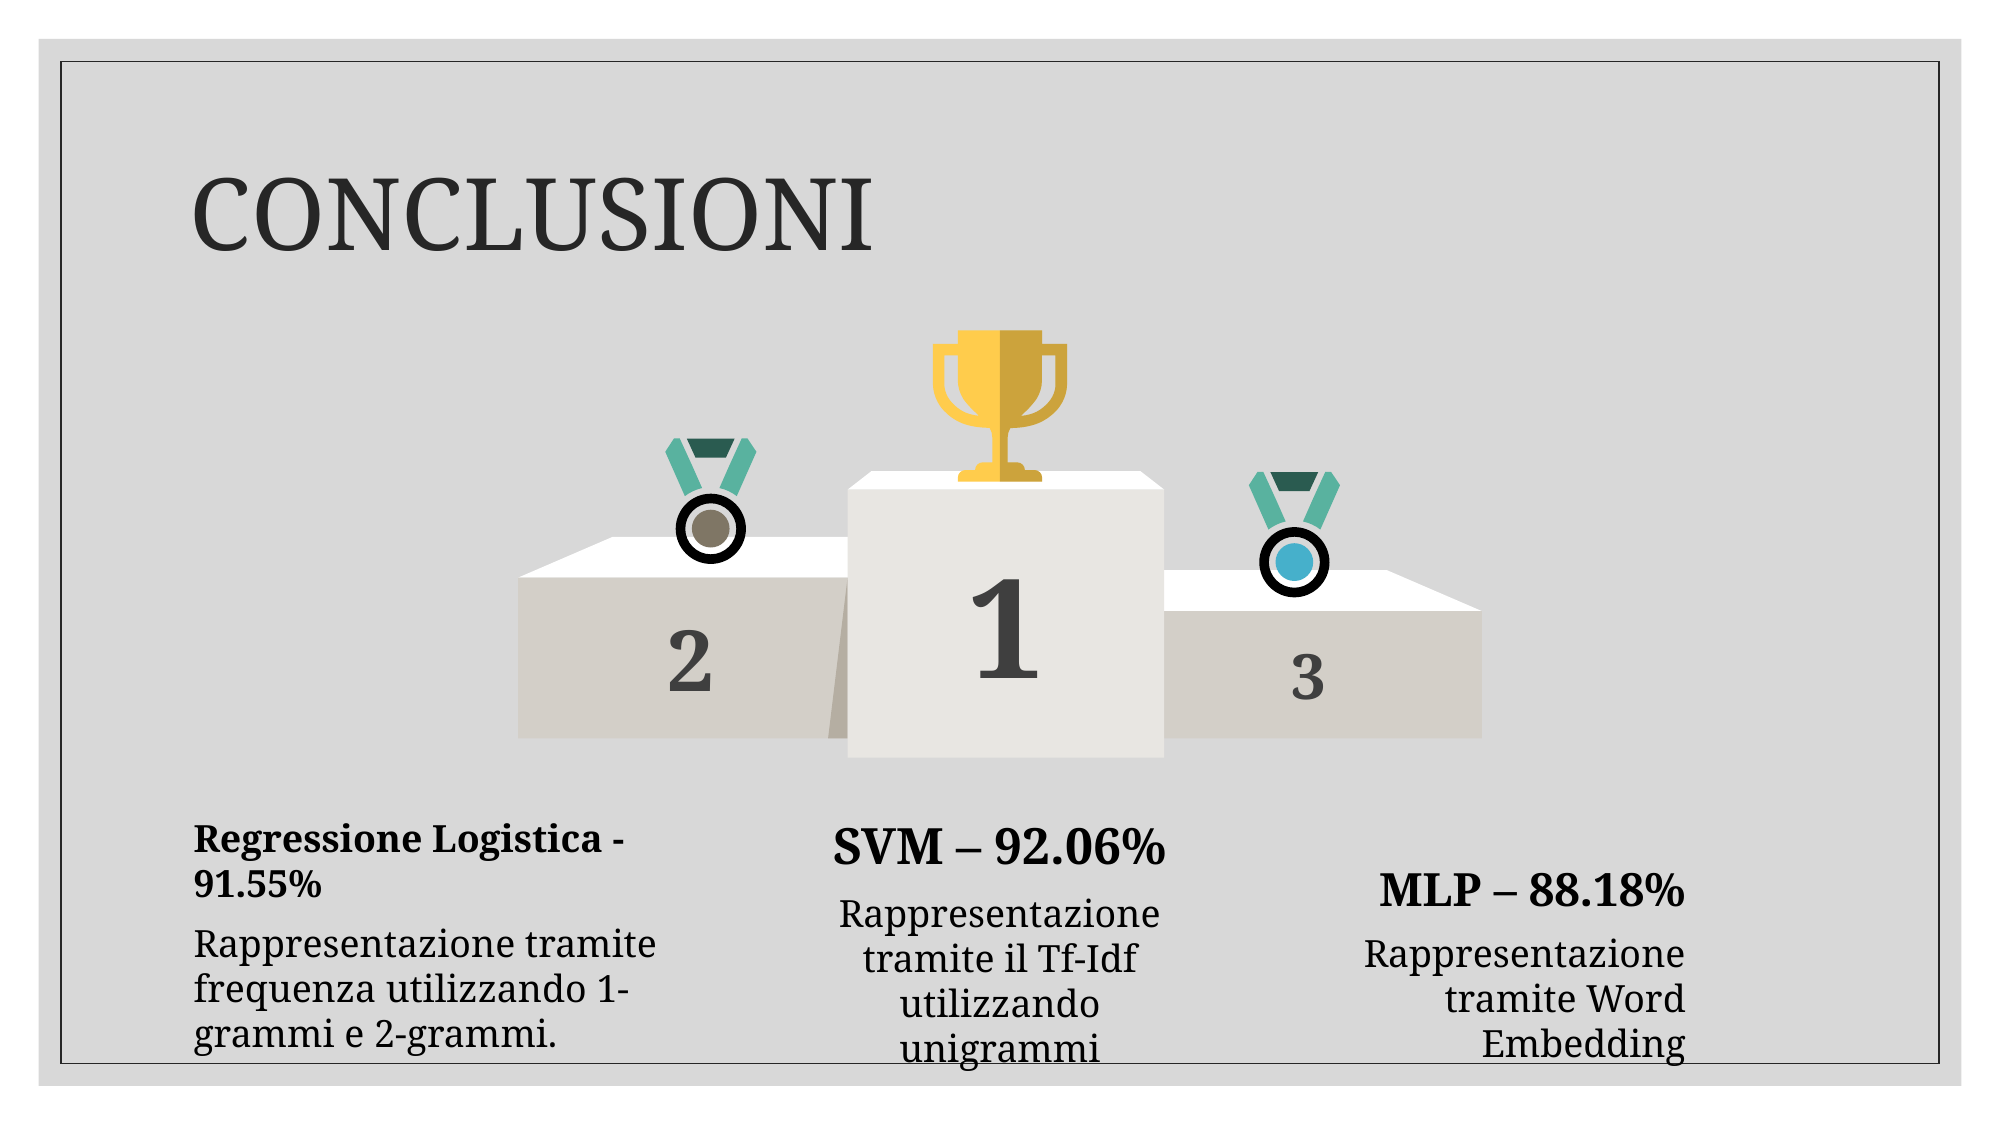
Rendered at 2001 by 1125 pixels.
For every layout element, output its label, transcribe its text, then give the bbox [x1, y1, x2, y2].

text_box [819, 806, 1181, 1034]
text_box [1277, 851, 1686, 1029]
title CONCLUSIONI [174, 105, 1825, 331]
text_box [193, 851, 702, 1065]
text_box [517, 330, 1483, 758]
